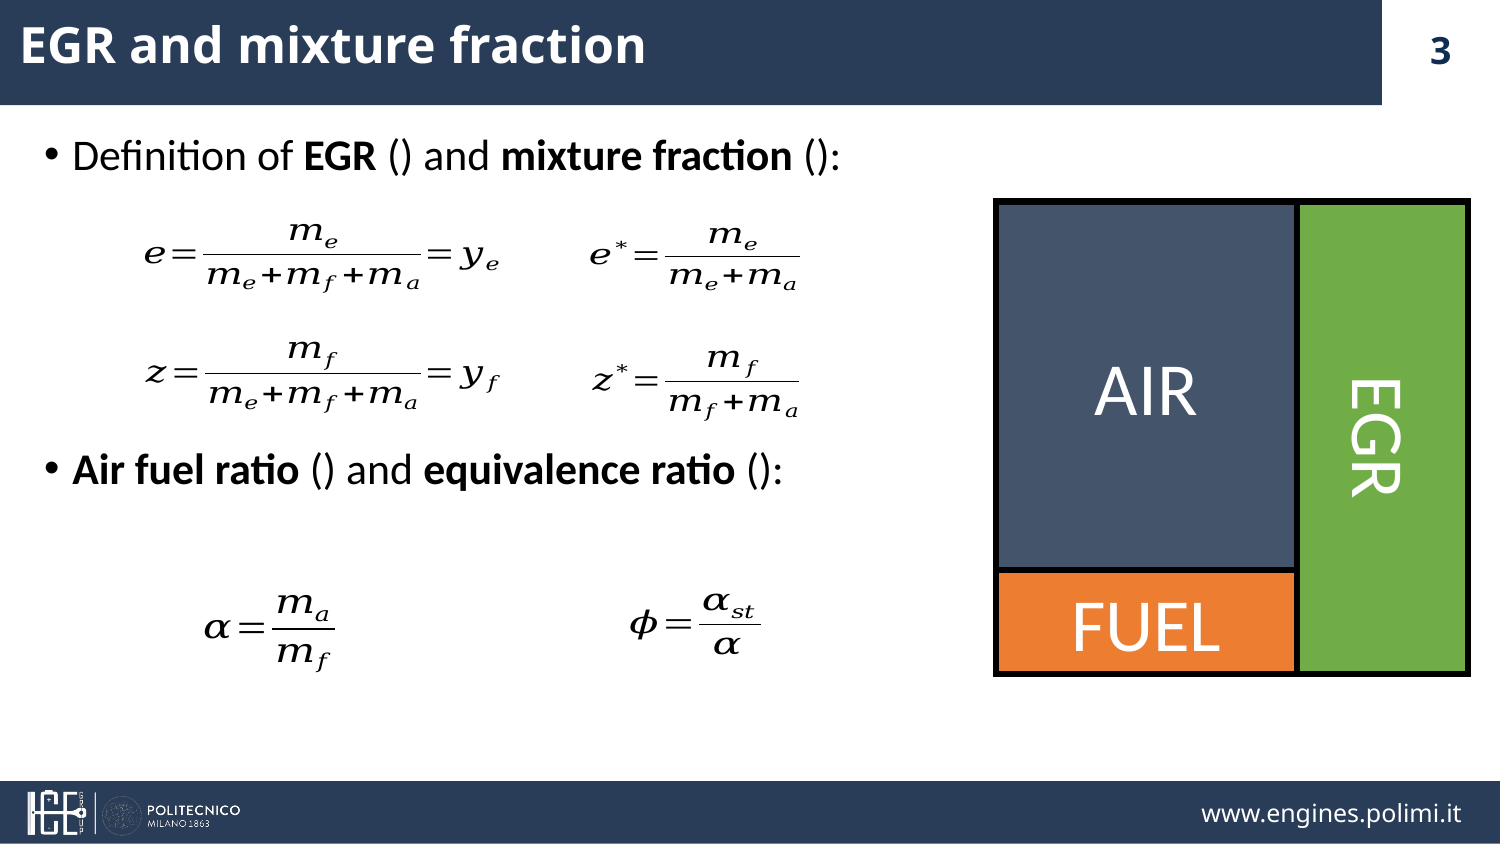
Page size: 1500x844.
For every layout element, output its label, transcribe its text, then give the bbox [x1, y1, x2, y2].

slide_number 3 [1399, 25, 1483, 81]
title EGR and mixture fraction [4, 10, 1382, 86]
picture [6, 776, 261, 844]
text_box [995, 201, 1469, 674]
